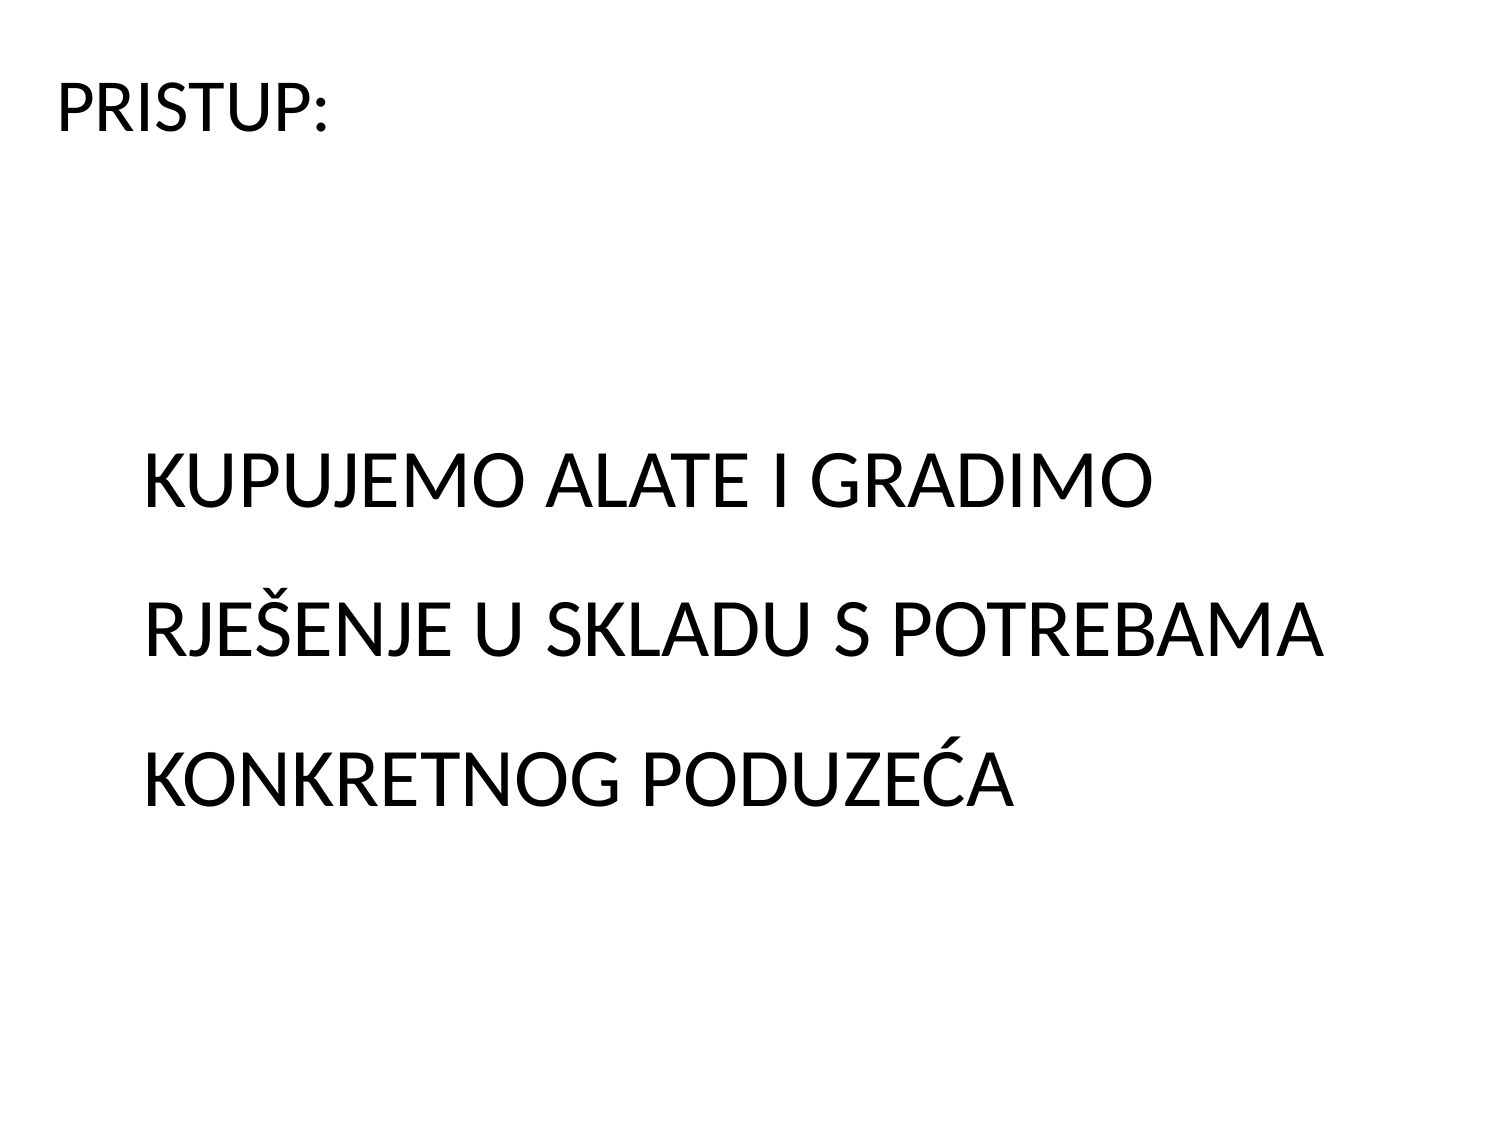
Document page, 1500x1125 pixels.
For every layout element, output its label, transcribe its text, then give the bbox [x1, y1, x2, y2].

list KUPUJEMO ALATE I GRADIMO RJEŠENJE U SKLADU S POTREBAMA KONKRETNOG PODUZEĆA [52, 195, 1404, 1025]
title Pristup: [41, 7, 1471, 195]
